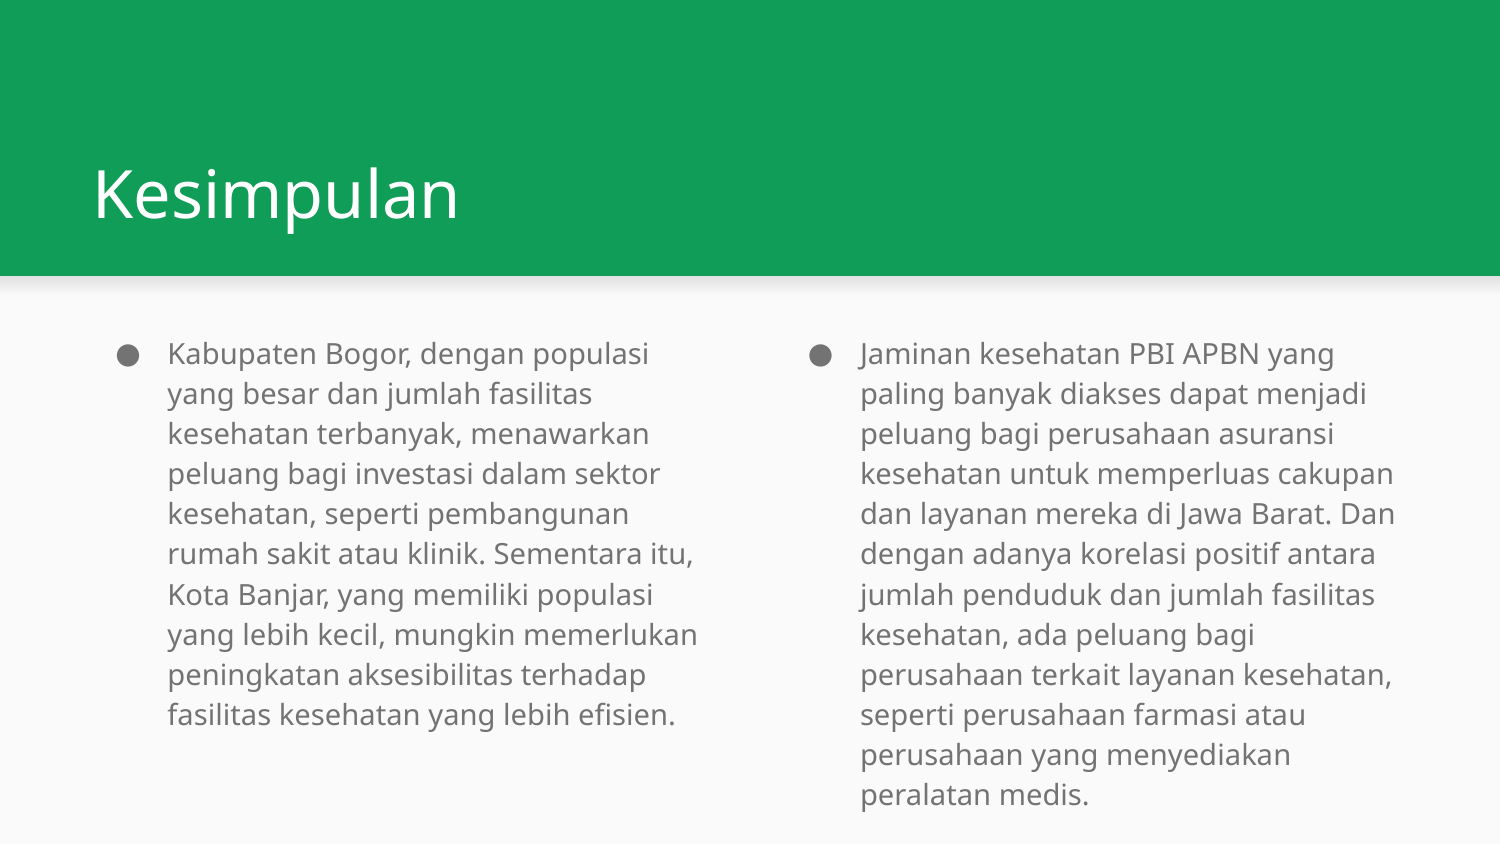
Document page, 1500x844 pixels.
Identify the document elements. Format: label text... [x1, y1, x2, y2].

list Kabupaten Bogor, dengan populasi yang besar dan jumlah fasilitas kesehatan terbanyak, menawarkan peluang bagi investasi dalam sektor kesehatan, seperti pembangunan rumah sakit atau klinik. Sementara itu, Kota Banjar, yang memiliki populasi yang lebih kecil, mungkin memerlukan peningkatan aksesibilitas terhadap fasilitas kesehatan yang lebih efisien. [77, 314, 734, 760]
title Kesimpulan [77, 121, 1427, 248]
list Jaminan kesehatan PBI APBN yang paling banyak diakses dapat menjadi peluang bagi perusahaan asuransi kesehatan untuk memperluas cakupan dan layanan mereka di Jawa Barat. Dan dengan adanya korelasi positif antara jumlah penduduk dan jumlah fasilitas kesehatan, ada peluang bagi perusahaan terkait layanan kesehatan, seperti perusahaan farmasi atau perusahaan yang menyediakan peralatan medis. [770, 314, 1427, 760]
